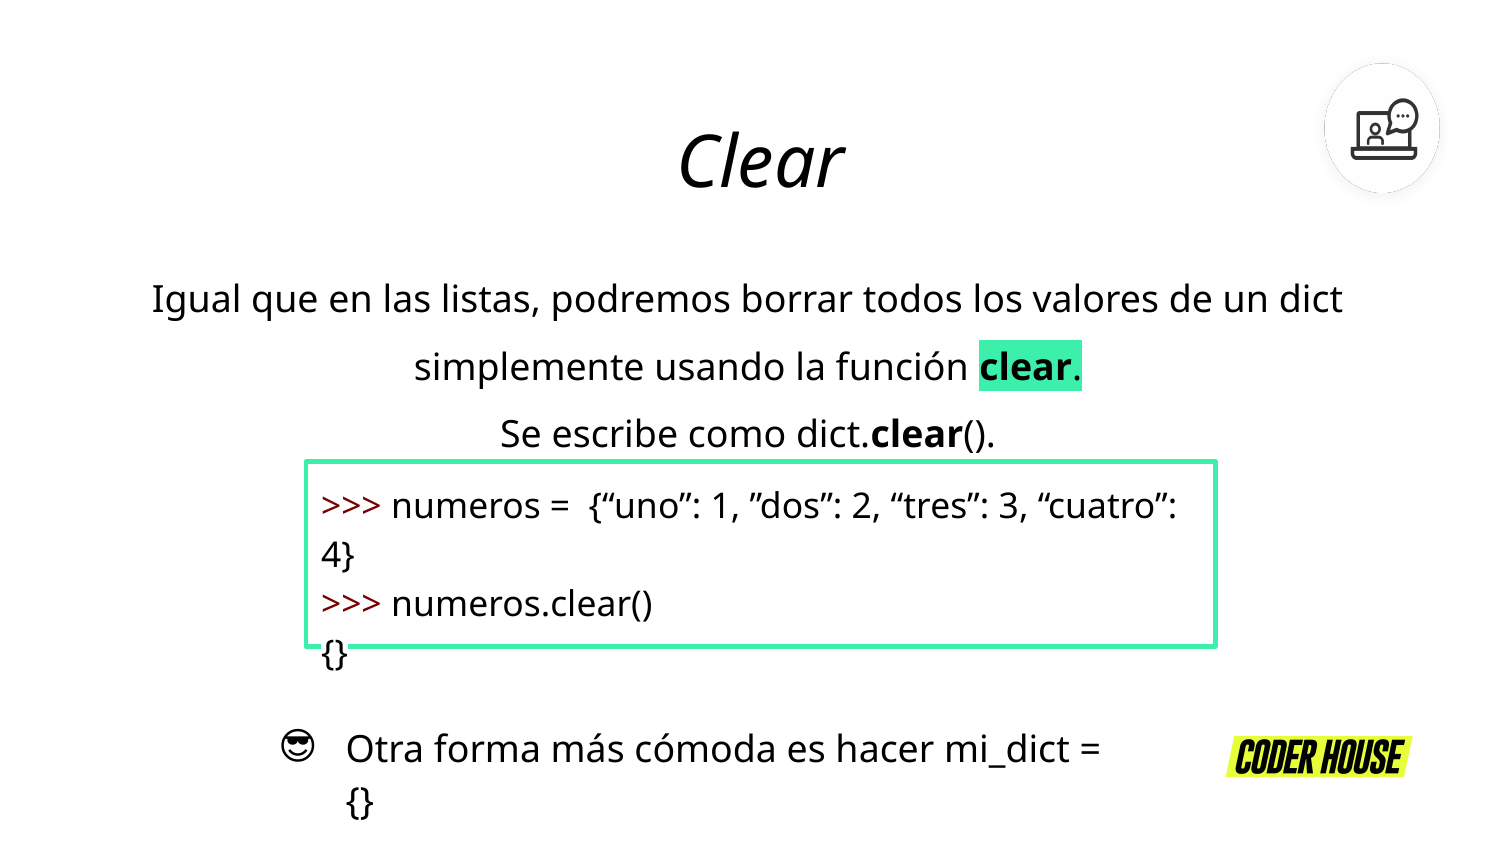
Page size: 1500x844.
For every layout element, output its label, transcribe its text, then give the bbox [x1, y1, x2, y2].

text_box >>> numeros = {“uno”: 1, ”dos”: 2, “tres”: 3, “cuatro”: 4} >>> numeros.clear() {} [306, 470, 1216, 647]
picture [1221, 728, 1417, 784]
text_box Igual que en las listas, podremos borrar todos los valores de un dict simplemente usando la función clear. Se escribe como dict.clear(). [50, 237, 1446, 470]
text_box Clear [184, 76, 1337, 237]
text_box Otra forma más cómoda es hacer mi_dict = {} [330, 660, 1147, 837]
picture [1309, 47, 1455, 209]
text_box 😎 [263, 707, 376, 783]
